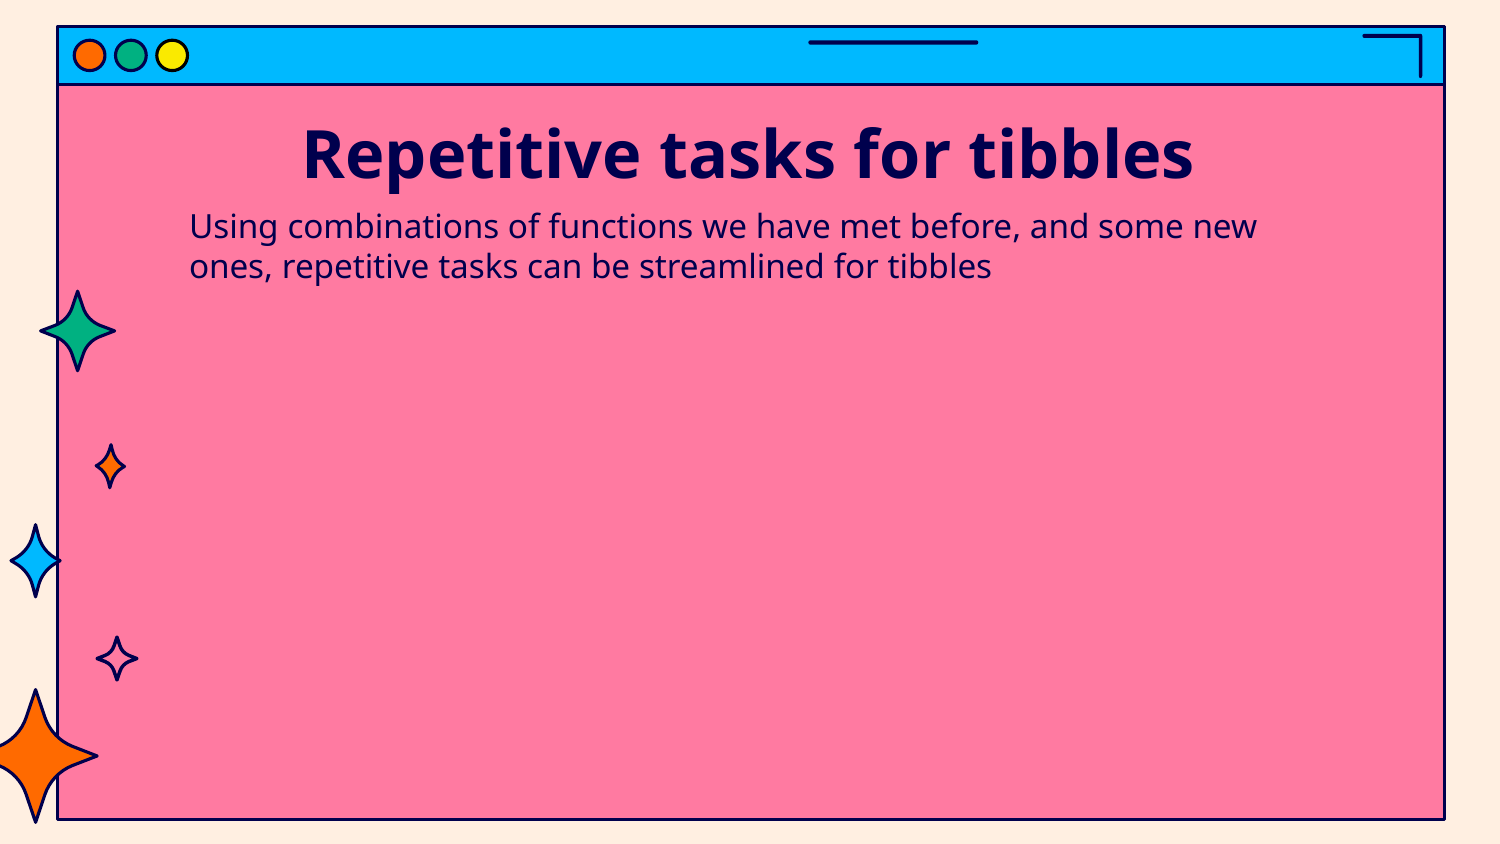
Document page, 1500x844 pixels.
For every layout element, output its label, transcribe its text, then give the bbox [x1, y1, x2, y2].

title Repetitive tasks for tibbles [114, 96, 1383, 191]
list Using combinations of functions we have met before, and some new ones, repetitive tasks can be streamlined for tibbles [149, 190, 1364, 718]
